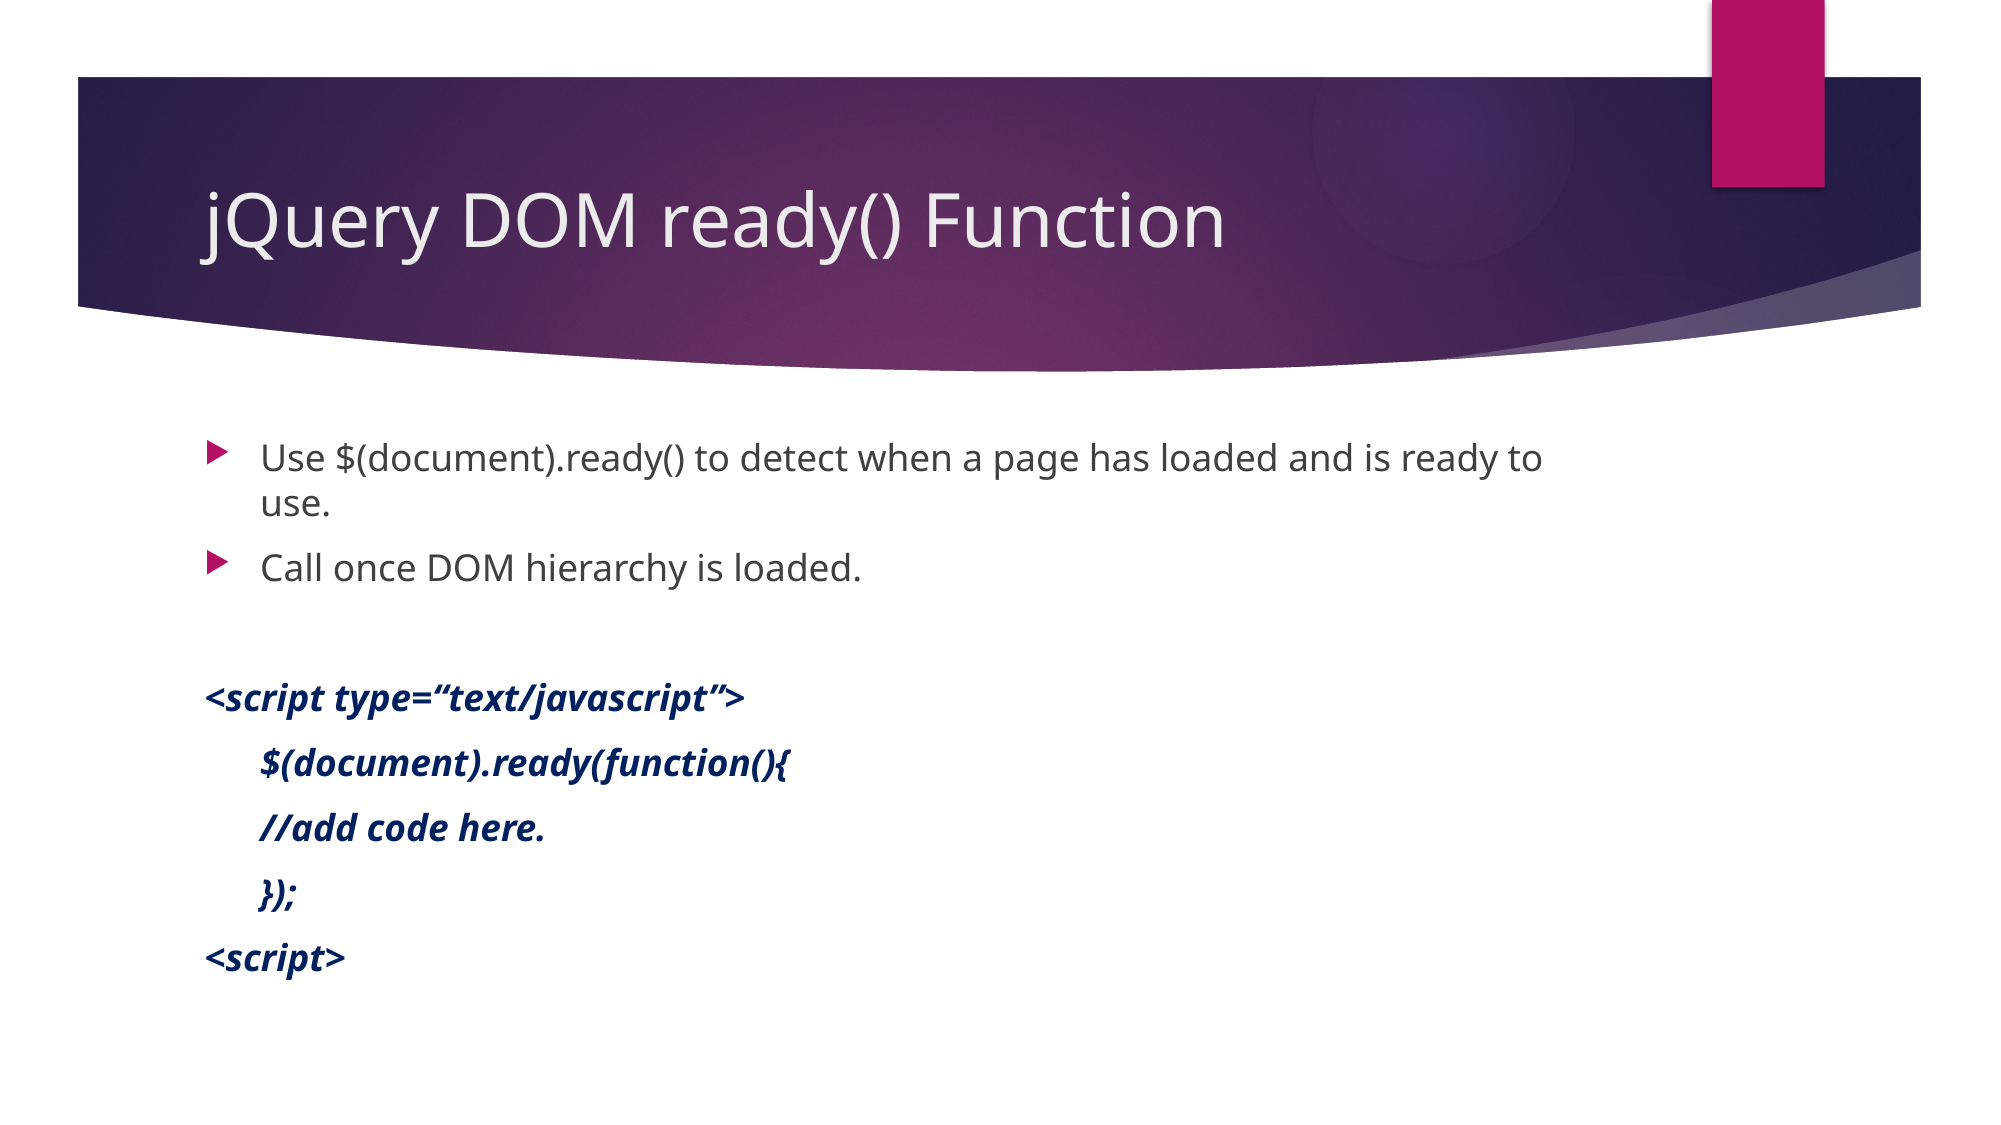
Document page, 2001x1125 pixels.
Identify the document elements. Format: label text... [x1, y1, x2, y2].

list Use $(document).ready() to detect when a page has loaded and is ready to use. Call once DOM hierarchy is loaded. <script type=“text/javascript”> $(document).ready(function(){ //add code here. }); <script> [189, 427, 1638, 988]
title jQuery DOM ready() Function [189, 159, 1627, 276]
